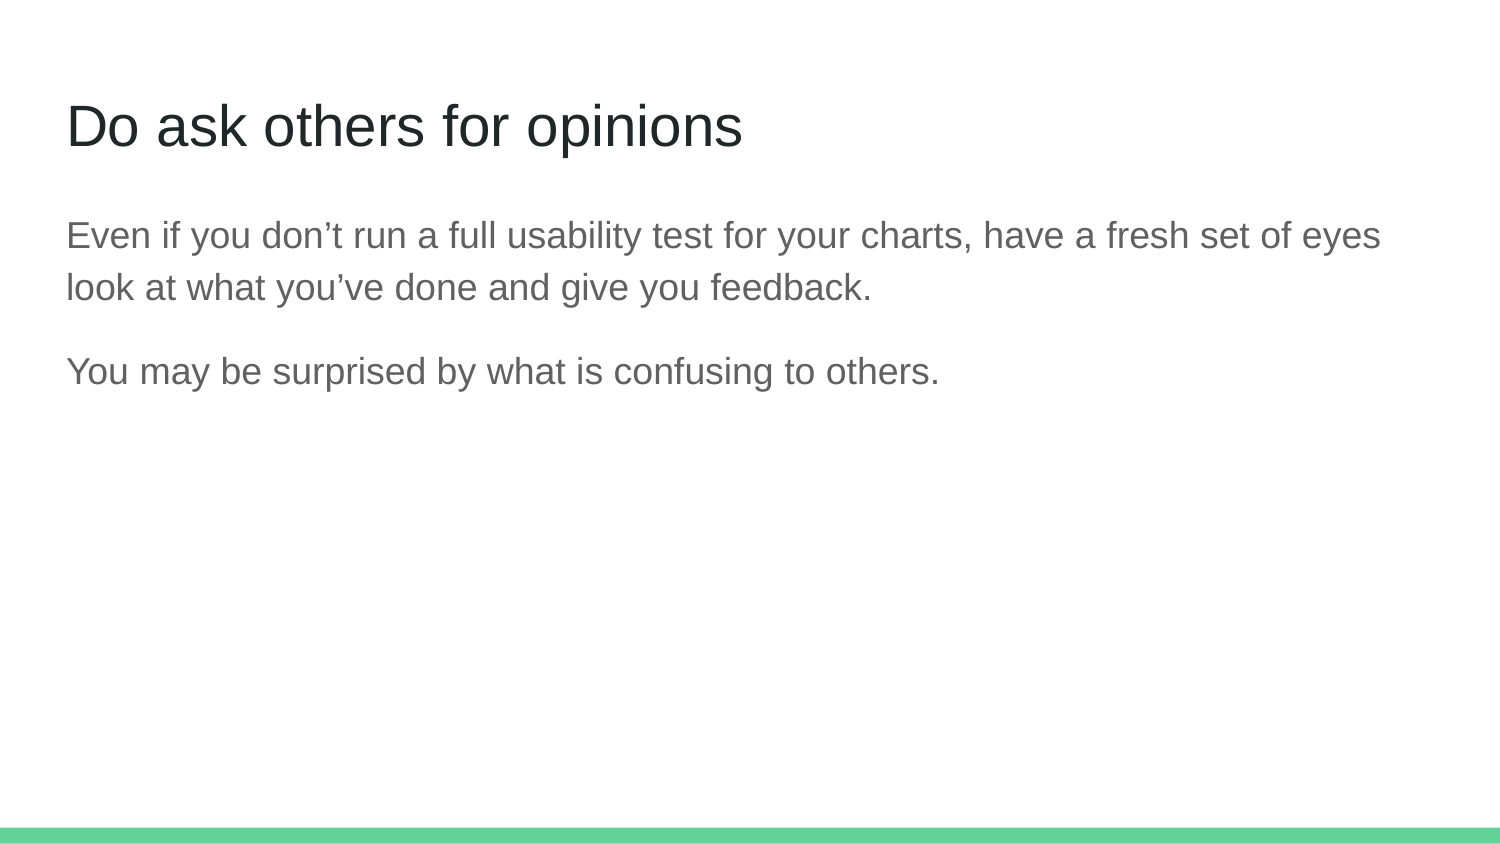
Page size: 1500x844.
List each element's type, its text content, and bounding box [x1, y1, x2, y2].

title Do ask others for opinions [51, 72, 1449, 167]
list Even if you don’t run a full usability test for your charts, have a fresh set of eyes look at what you’ve done and give you feedback. You may be surprised by what is confusing to others. [51, 189, 1449, 750]
